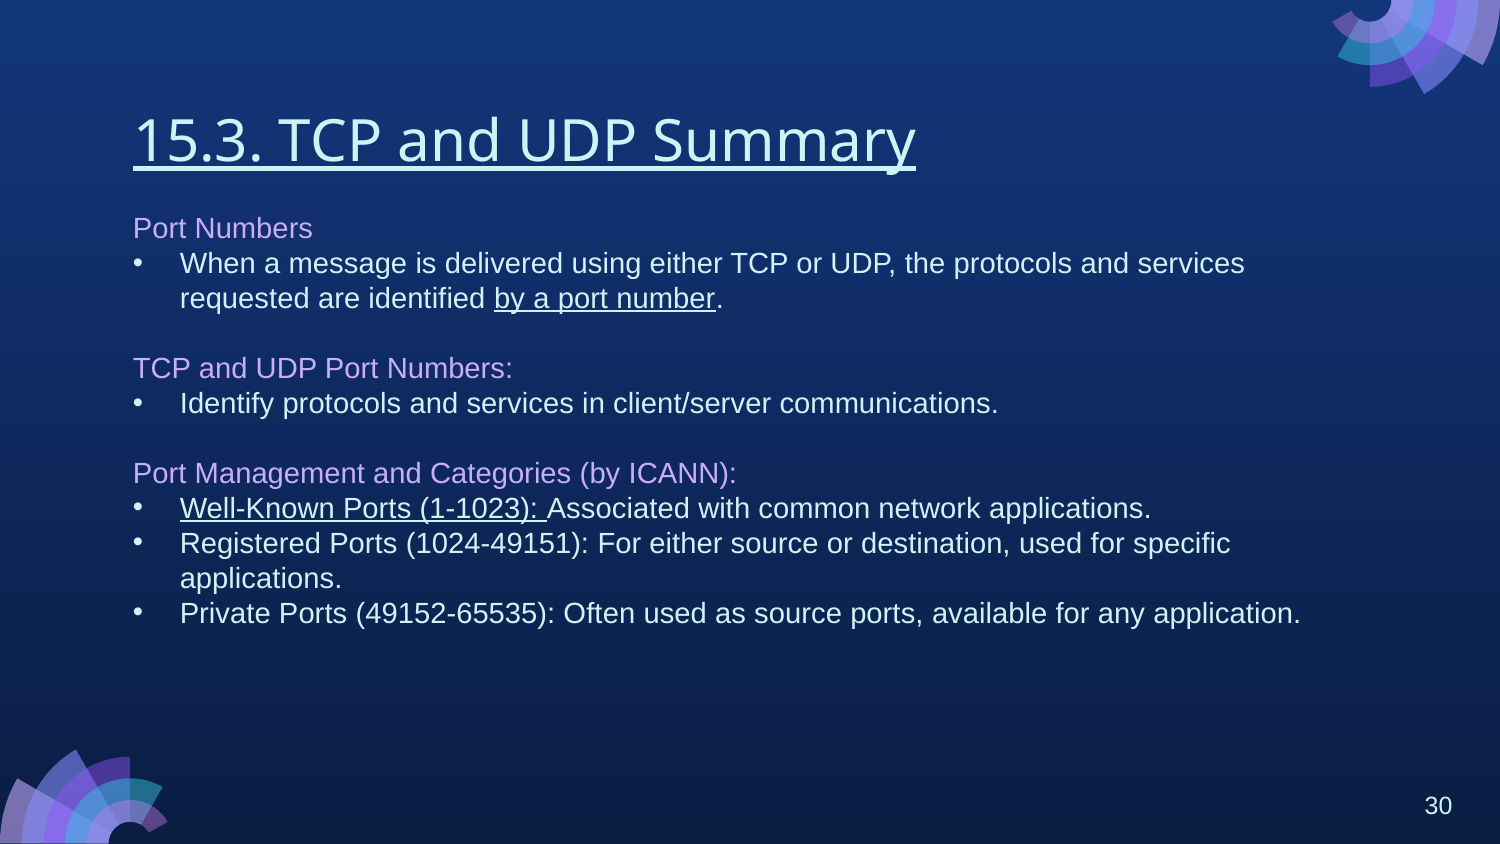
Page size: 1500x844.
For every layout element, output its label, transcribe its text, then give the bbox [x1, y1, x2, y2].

text_box Port Numbers When a message is delivered using either TCP or UDP, the protocols and services requested are identified by a port number. TCP and UDP Port Numbers: Identify protocols and services in client/server communications. Port Management and Categories (by ICANN): Well-Known Ports (1-1023): Associated with common network applications. Registered Ports (1024-49151): For either source or destination, used for specific applications. Private Ports (49152-65535): Often used as source ports, available for any application. [118, 202, 1382, 637]
footer 30 [961, 782, 1468, 828]
title 15.3. TCP and UDP Summary [118, 88, 1382, 183]
